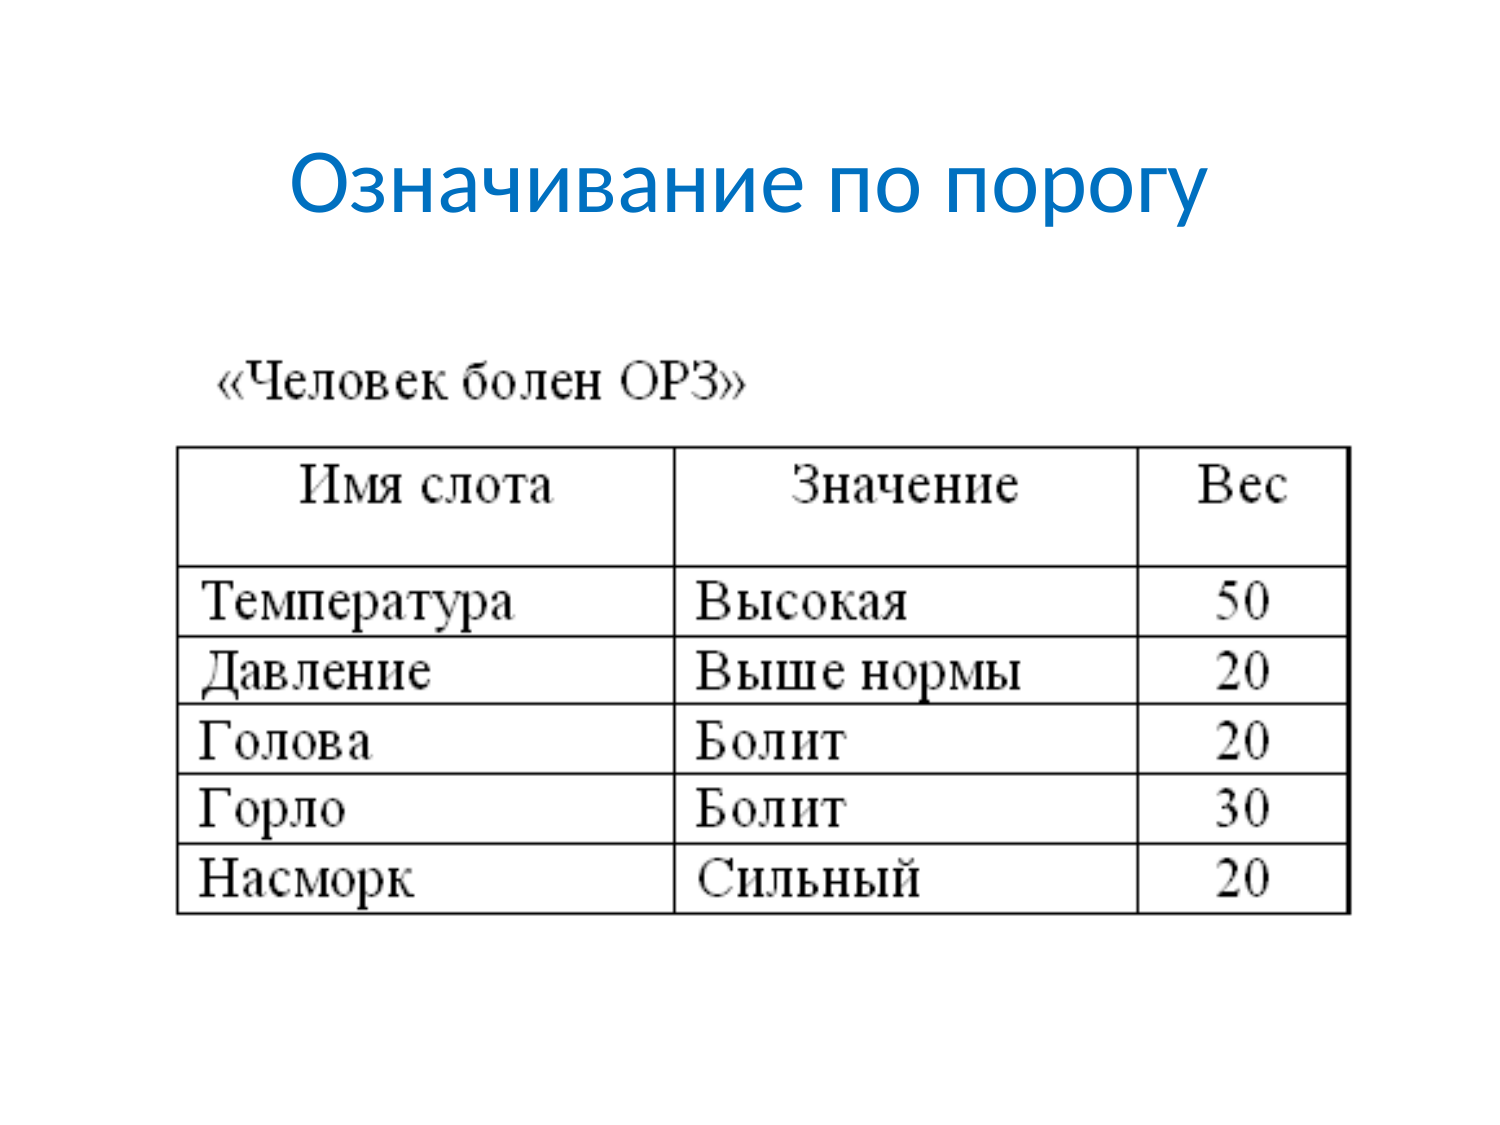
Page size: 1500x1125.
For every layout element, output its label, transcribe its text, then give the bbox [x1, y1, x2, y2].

title Означивание по порогу [112, 82, 1388, 270]
picture [163, 351, 1379, 940]
